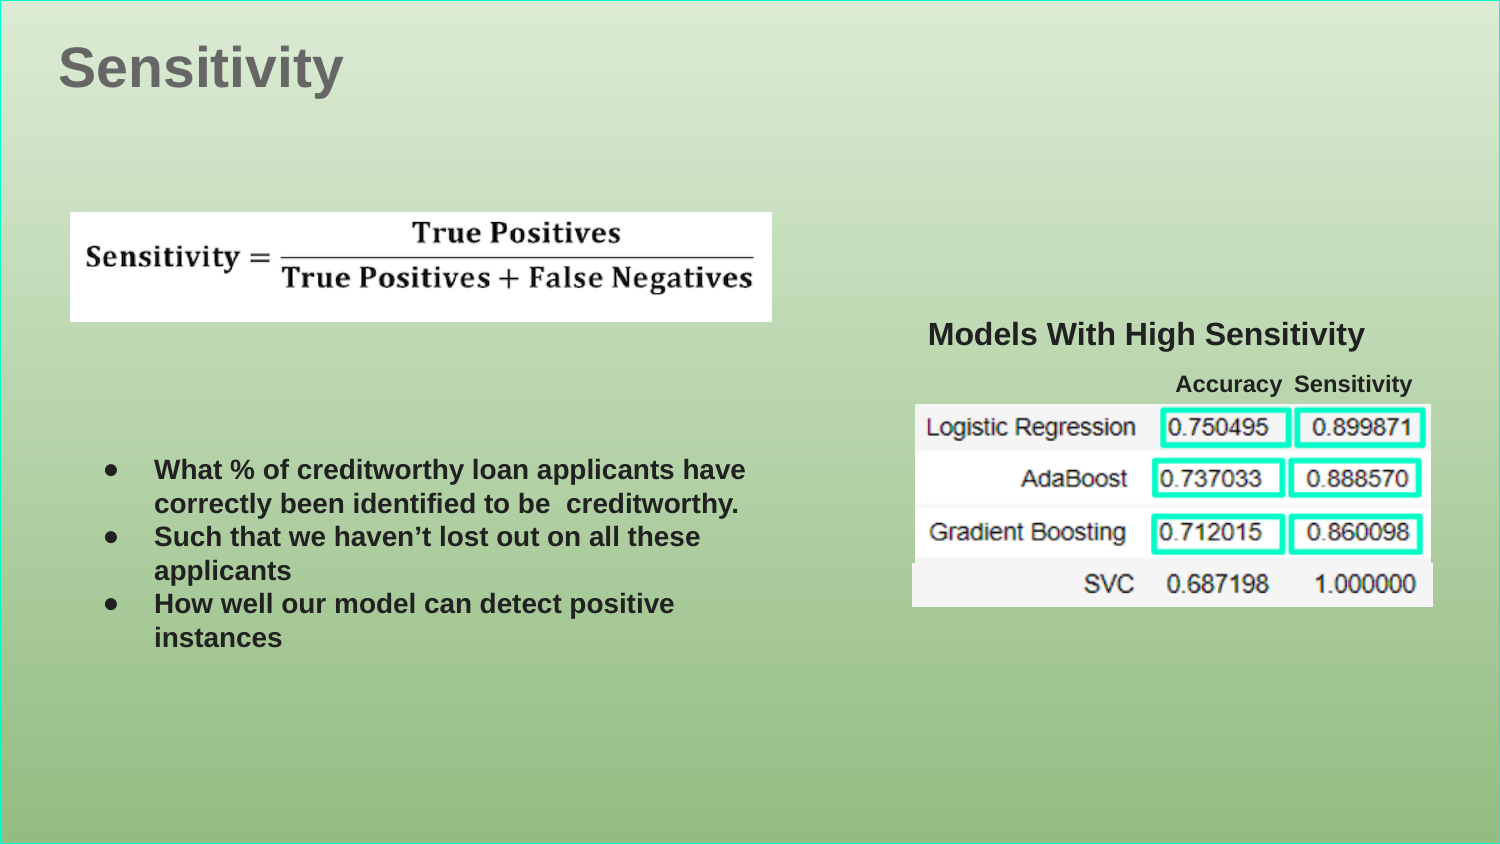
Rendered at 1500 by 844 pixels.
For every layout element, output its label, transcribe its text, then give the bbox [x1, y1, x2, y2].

picture [912, 404, 1439, 608]
text_box [0, 0, 1500, 844]
title Sensitivity [1279, 366, 1439, 400]
title Sensitivity [43, 15, 799, 115]
title Accuracy [1160, 361, 1303, 402]
title What % of creditworthy loan applicants have correctly been identified to be creditworthy. Such that we haven’t lost out on all these applicants How well our model can detect positive instances [64, 404, 772, 700]
picture [70, 212, 773, 322]
title Models With High Sensitivity [912, 311, 1386, 354]
